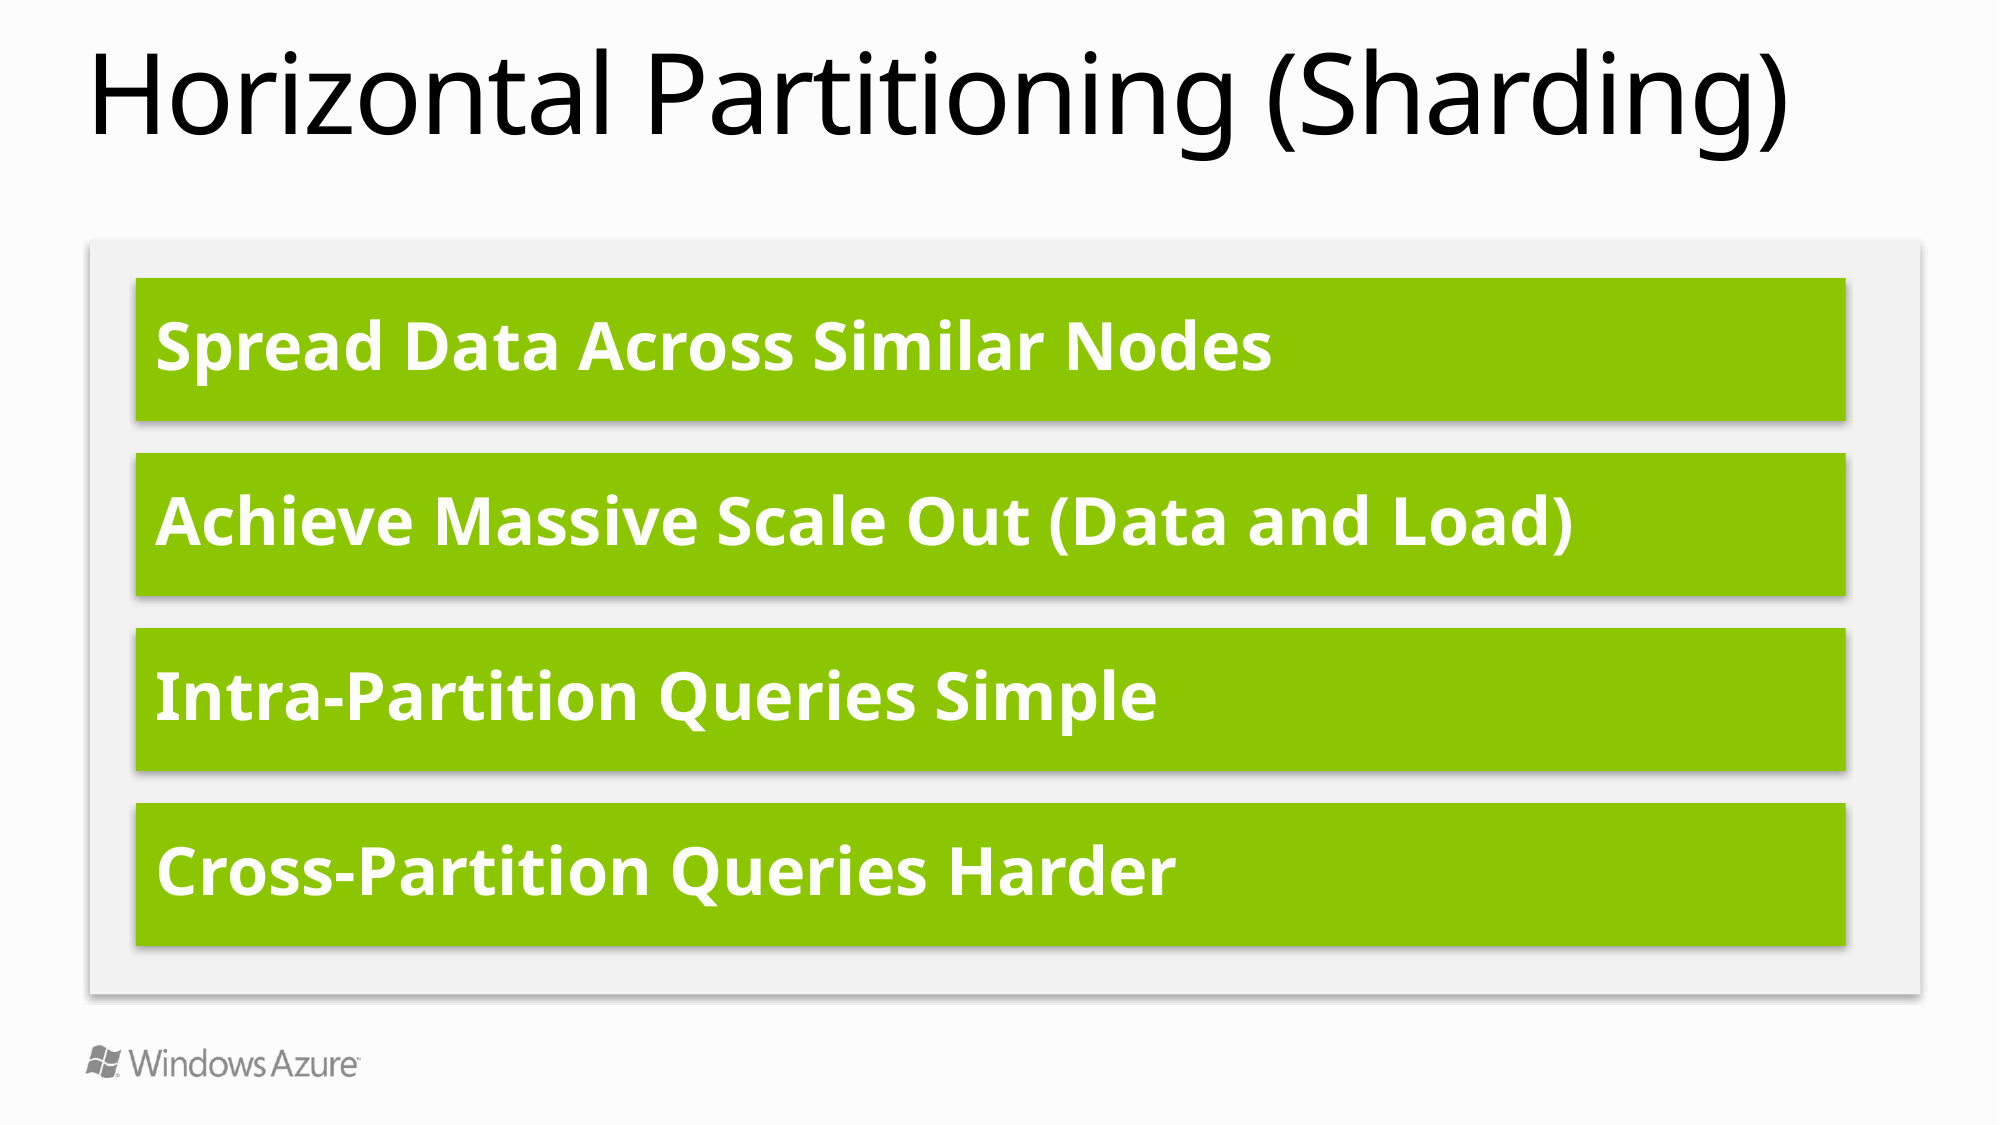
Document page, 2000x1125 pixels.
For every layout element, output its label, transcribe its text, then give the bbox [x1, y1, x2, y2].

text_box [135, 802, 1846, 947]
text_box Cross-Partition Queries Harder [155, 838, 1770, 911]
text_box [135, 452, 1846, 597]
text_box [89, 239, 1921, 995]
text_box Intra-Partition Queries Simple [155, 663, 1798, 736]
text_box [135, 277, 1846, 422]
text_box Achieve Massive Scale Out (Data and Load) [155, 488, 1825, 561]
text_box [135, 627, 1846, 772]
title Horizontal Partitioning (Sharding) [85, 37, 1914, 161]
text_box Spread Data Across Similar Nodes [155, 313, 1798, 386]
